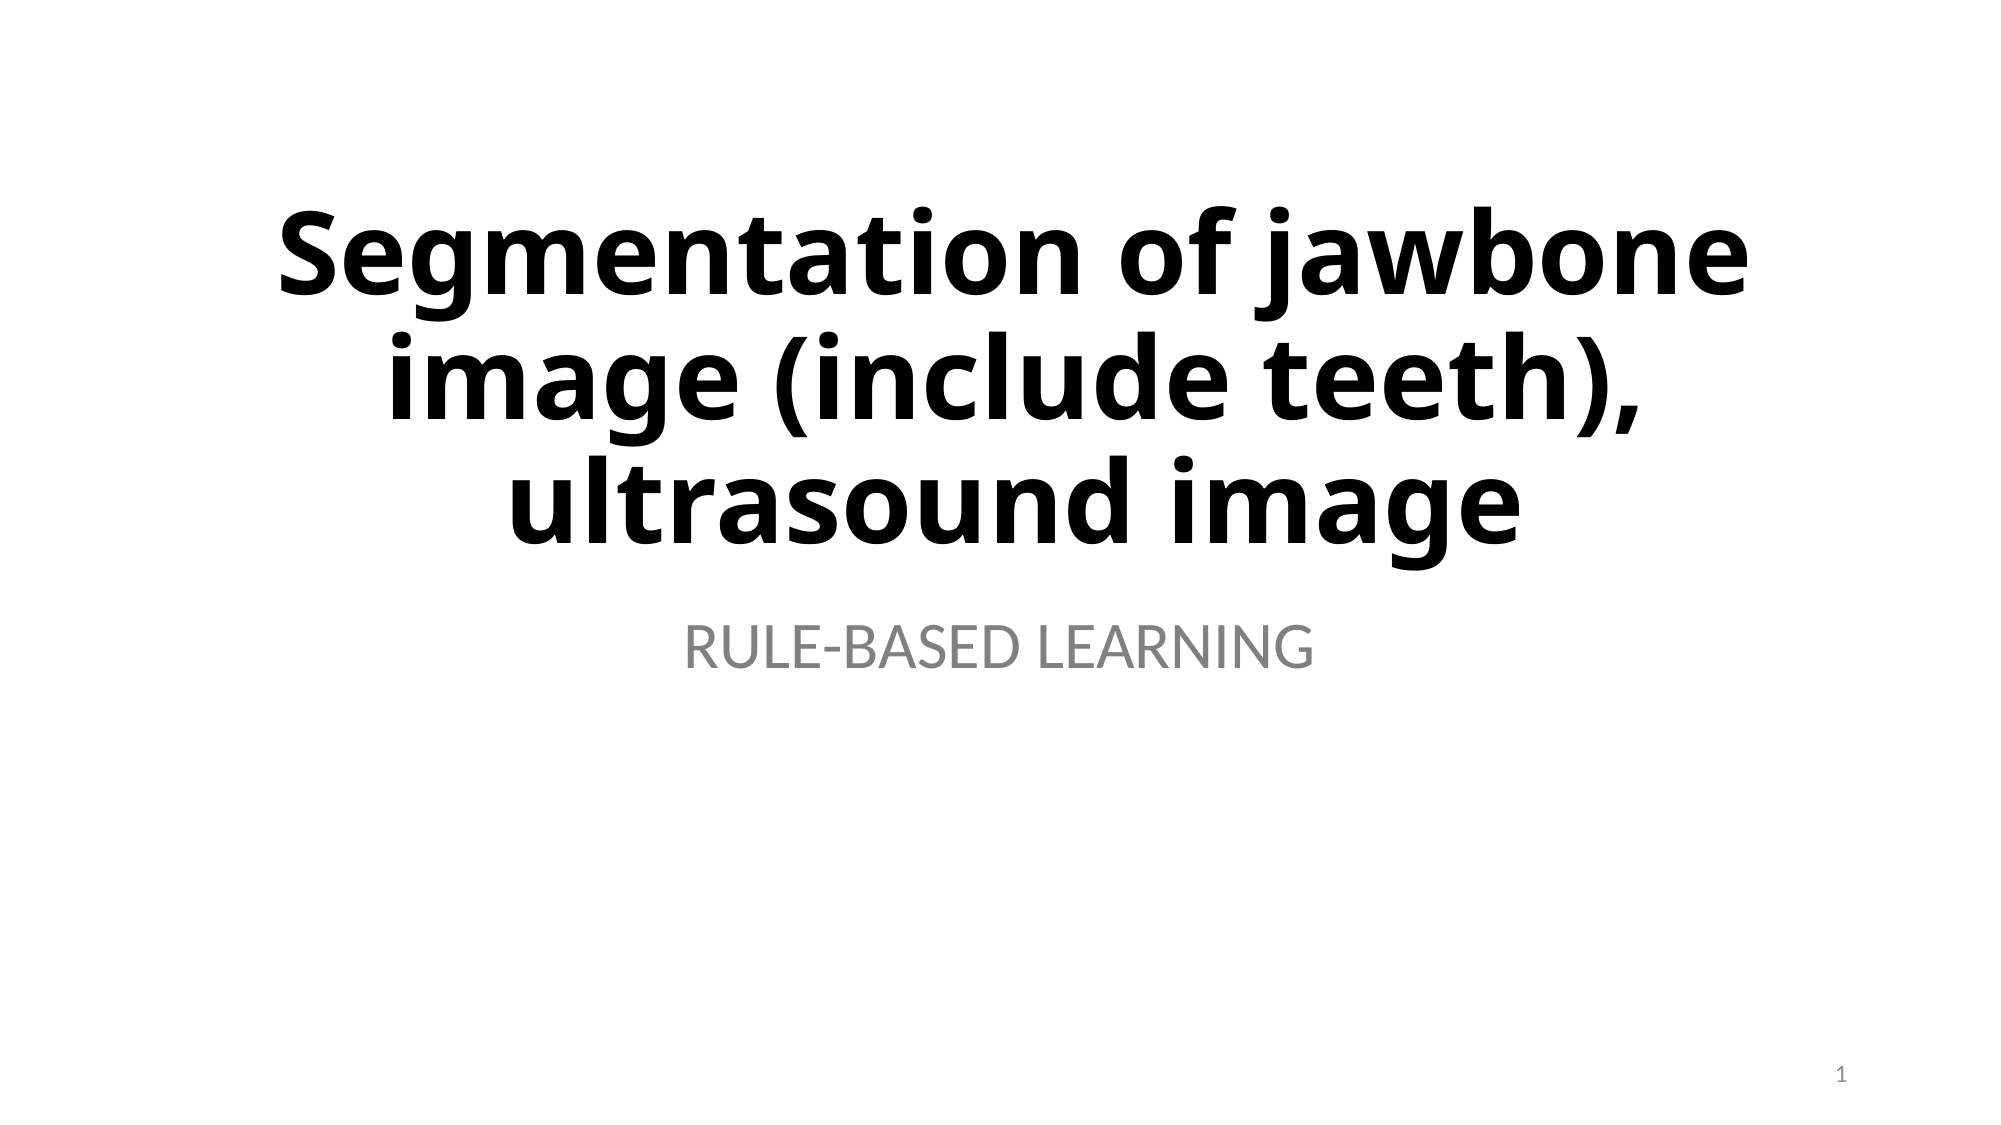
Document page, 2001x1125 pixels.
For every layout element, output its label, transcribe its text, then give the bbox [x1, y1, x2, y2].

slide_number 1 [1412, 1042, 1863, 1103]
text_box RULE-BASED LEARNING [668, 594, 1331, 690]
title Segmentation of jawbone image (include teeth), ultrasound image [249, 184, 1781, 576]
